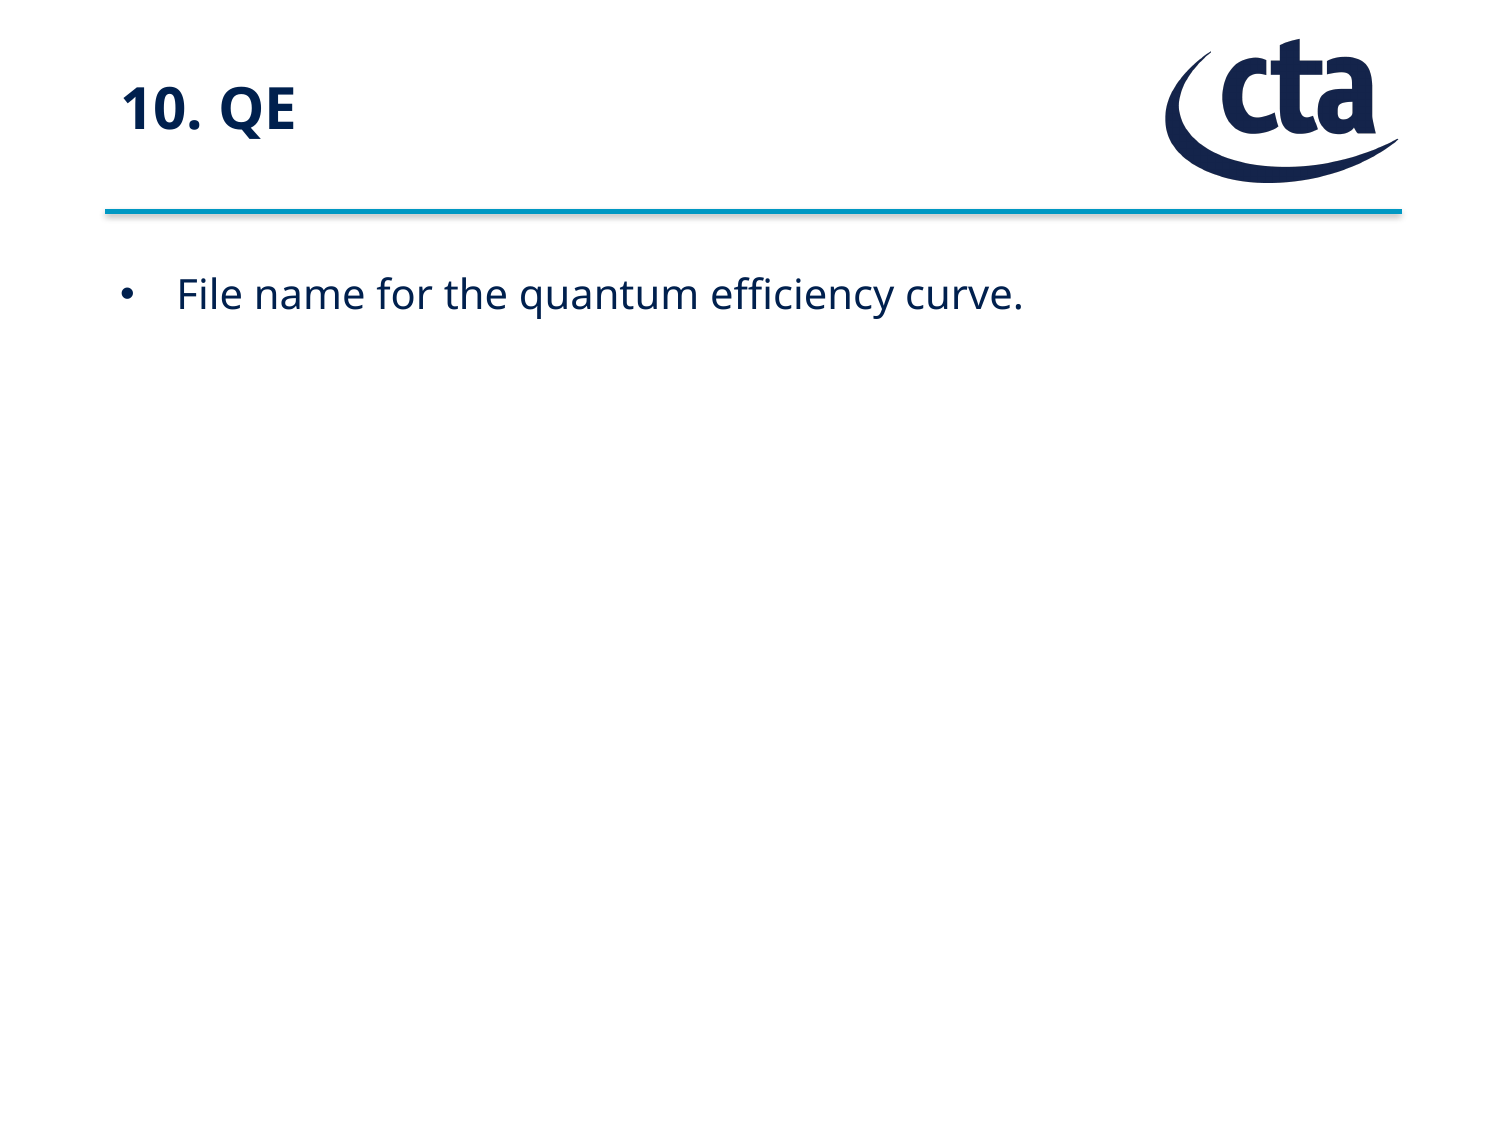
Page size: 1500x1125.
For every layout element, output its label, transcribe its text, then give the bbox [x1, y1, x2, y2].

title 10. QE [105, 39, 1138, 175]
list File name for the quantum efficiency curve. [105, 260, 1358, 1004]
picture [1165, 29, 1420, 183]
